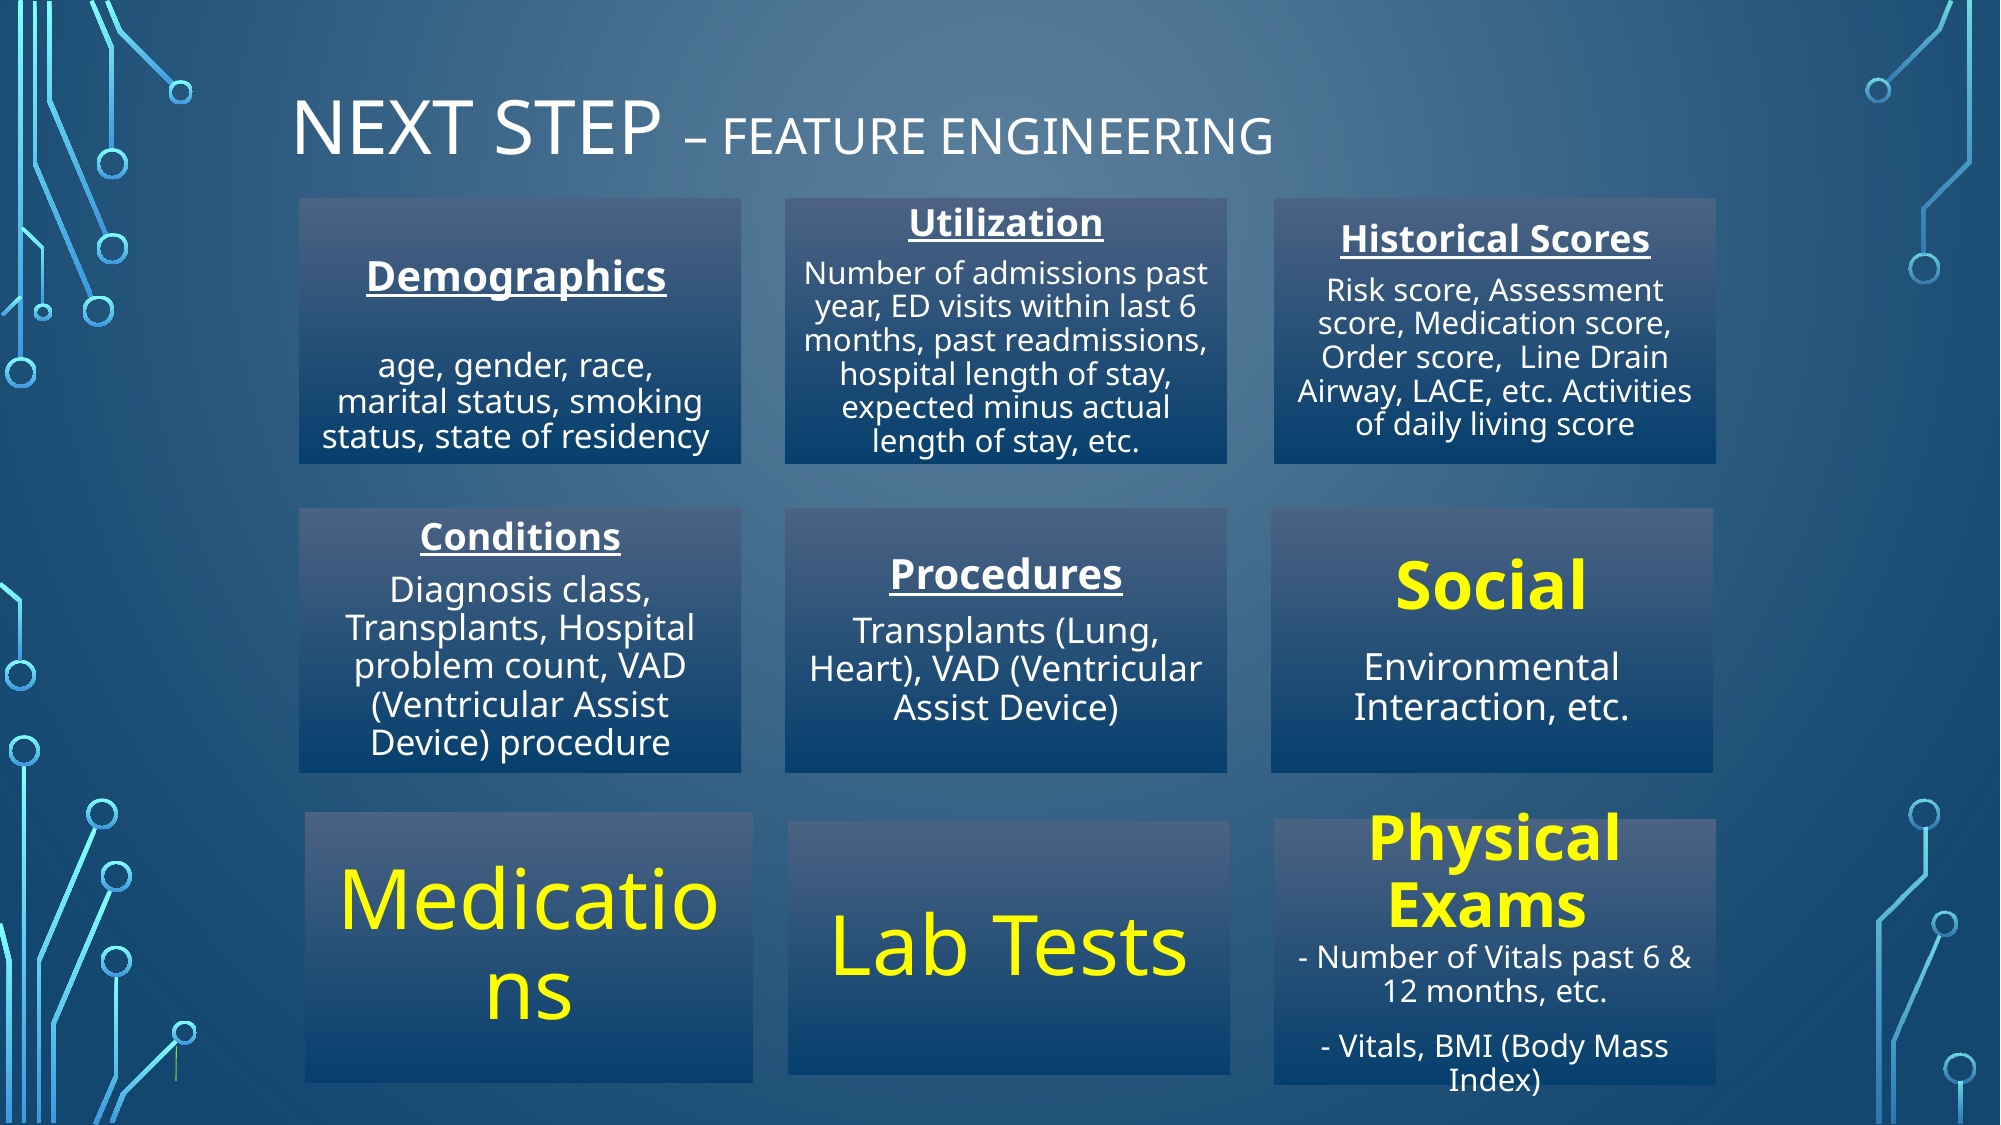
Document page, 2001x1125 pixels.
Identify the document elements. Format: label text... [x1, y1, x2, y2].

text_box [332, 117, 1667, 198]
title Next Step – Feature engineering [275, 62, 1813, 199]
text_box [262, 198, 1751, 1088]
